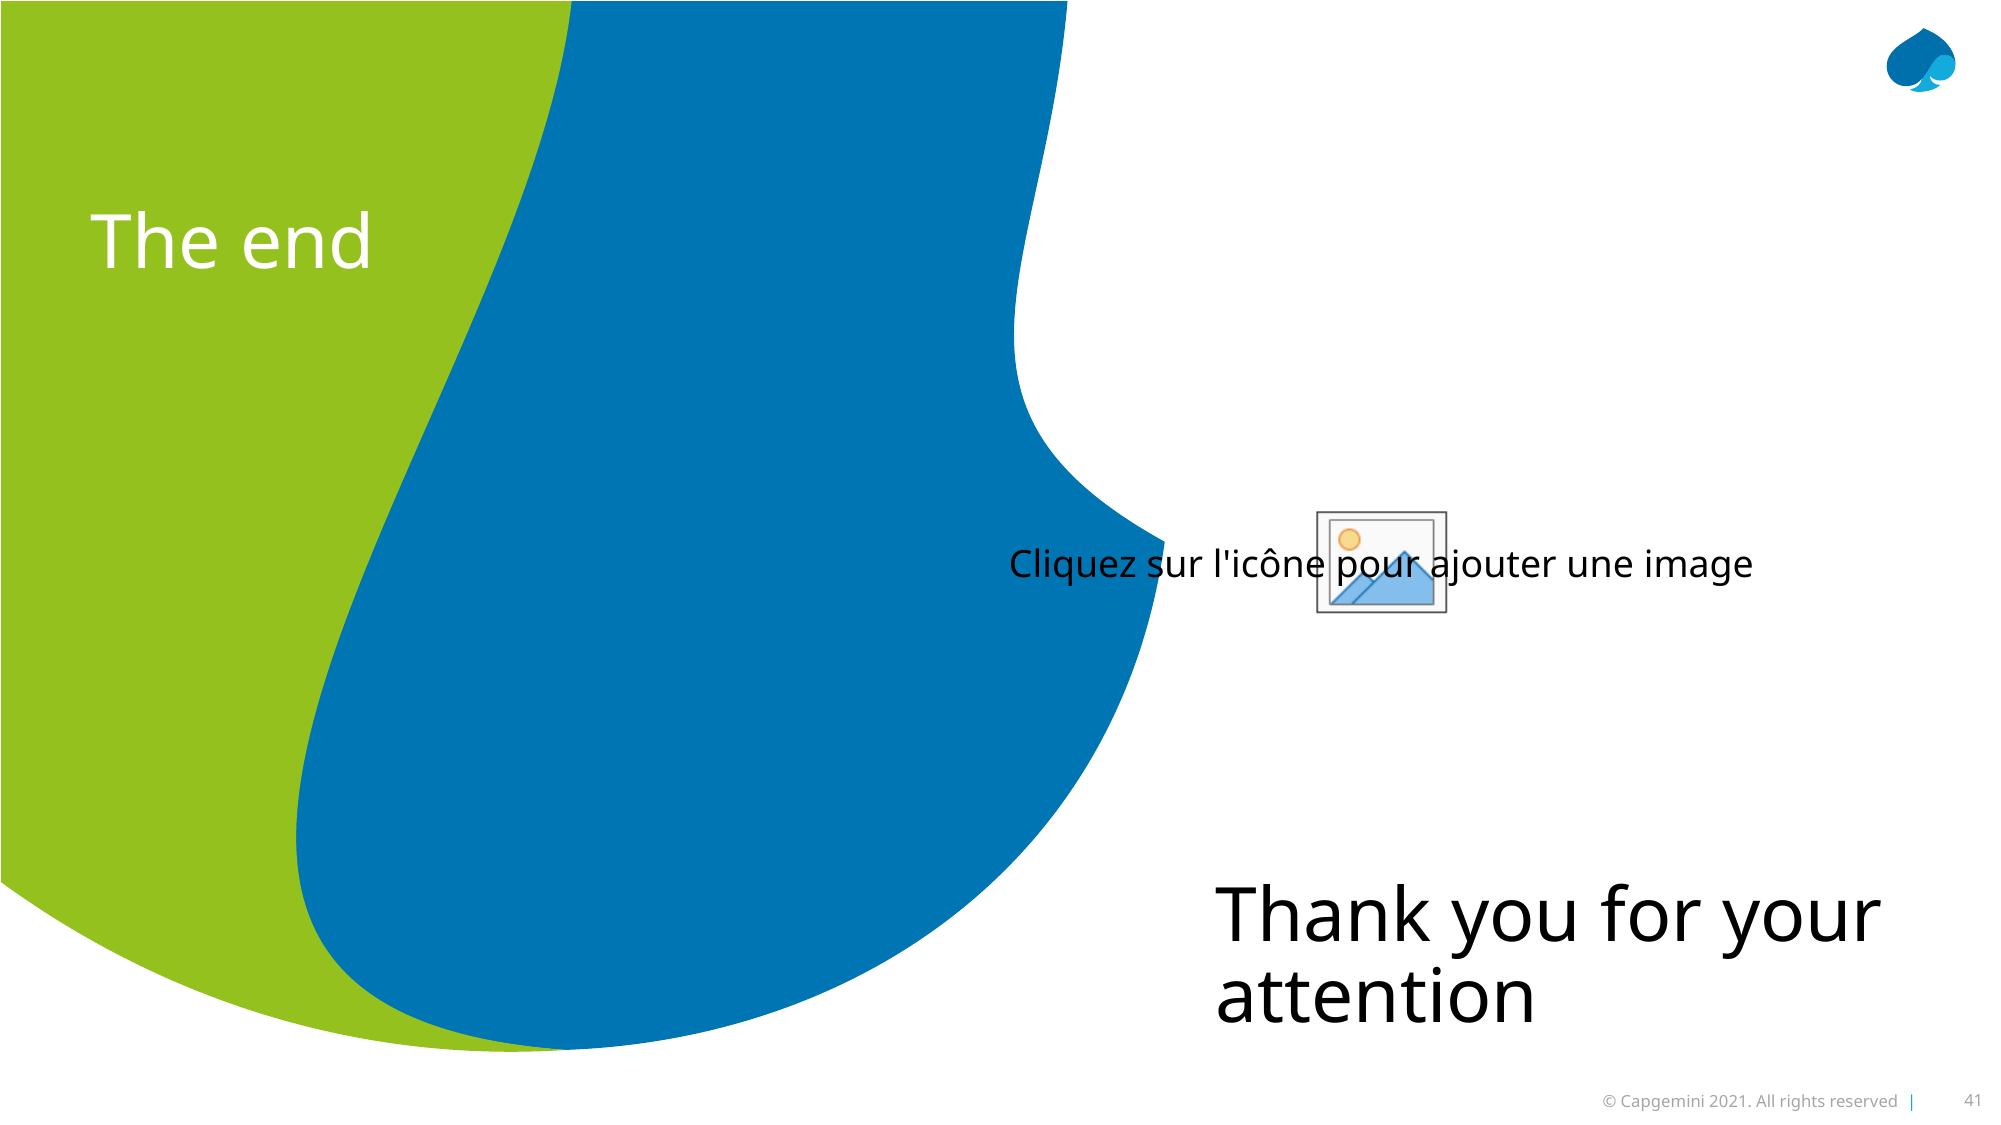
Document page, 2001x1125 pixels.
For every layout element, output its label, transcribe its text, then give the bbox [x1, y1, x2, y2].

picture [763, 0, 2000, 1125]
picture [1012, 552, 1019, 574]
list The end [75, 196, 763, 509]
picture [1122, 558, 1134, 562]
